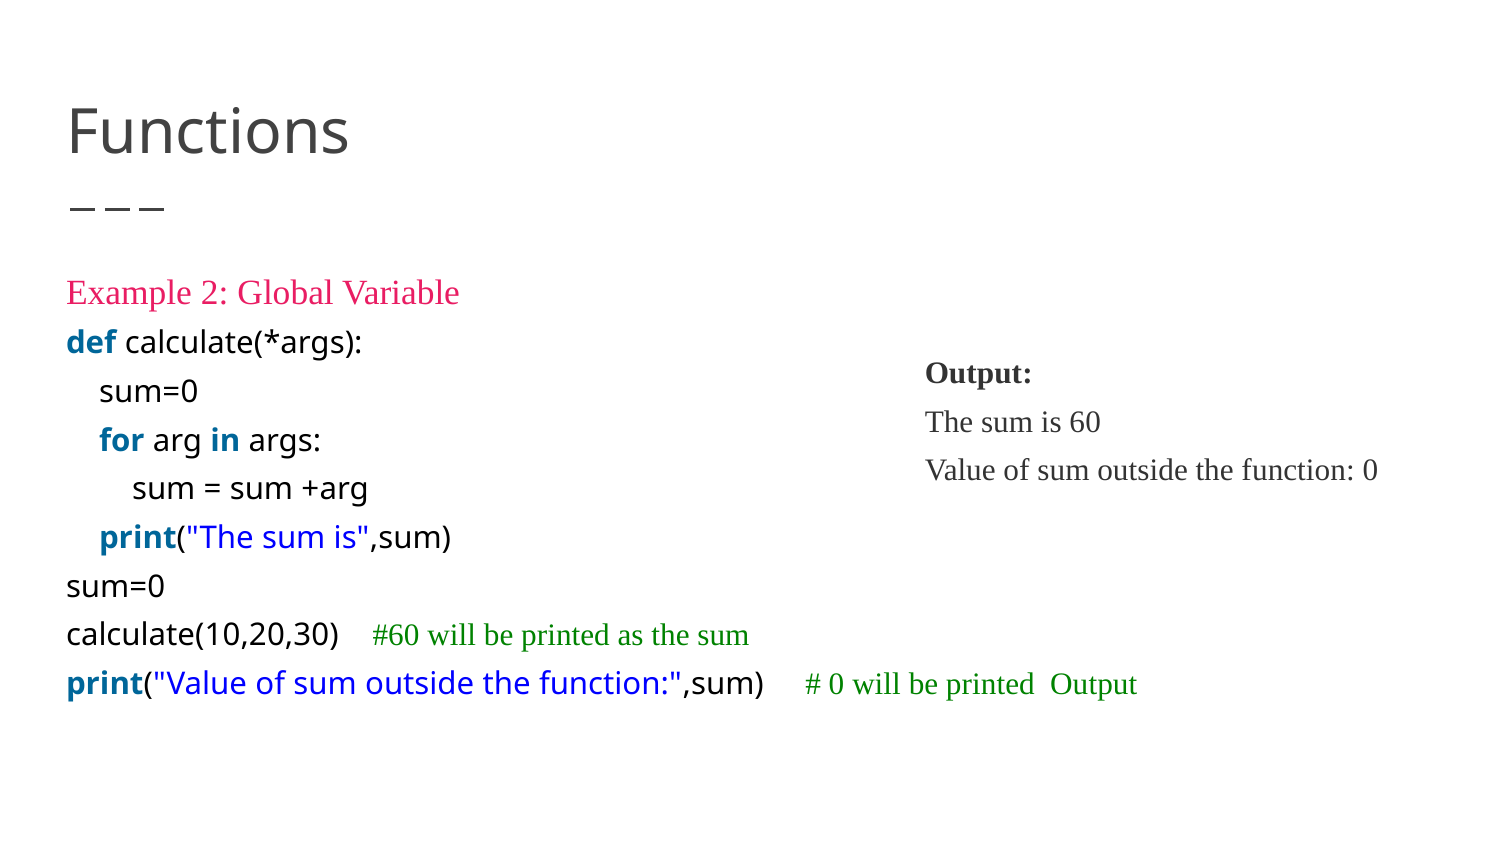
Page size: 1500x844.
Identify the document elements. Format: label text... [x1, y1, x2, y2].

title Functions [51, 61, 1449, 182]
list Example 2: Global Variable def calculate(*args): sum=0 for arg in args: sum = sum +arg print("The sum is",sum) sum=0 calculate(10,20,30) #60 will be printed as the sum print("Value of sum outside the function:",sum) # 0 will be printed Output [51, 240, 1449, 807]
text_box Output: The sum is 60 Value of sum outside the function: 0 [909, 325, 1426, 502]
